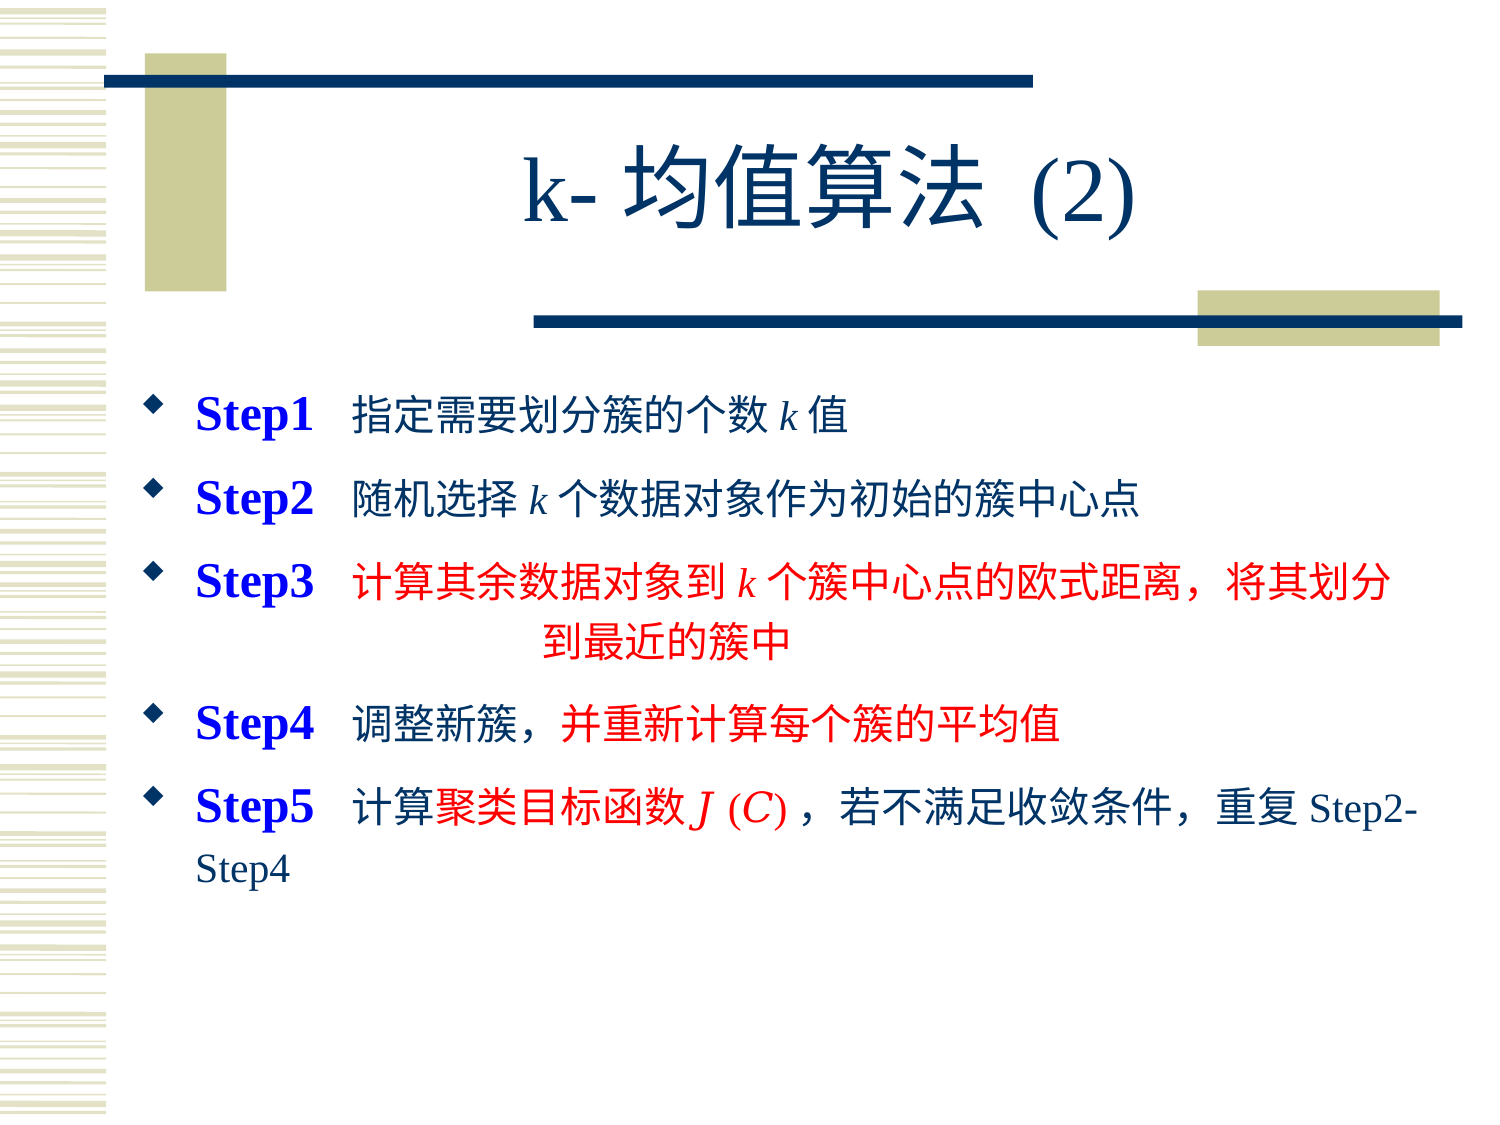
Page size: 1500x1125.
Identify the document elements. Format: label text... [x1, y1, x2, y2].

text_box Step1 指定需要划分簇的个数k值 Step2 随机选择k个数据对象作为初始的簇中心点 Step3 计算其余数据对象到k个簇中心点的欧式距离，将其划分 到最近的簇中 Step4 调整新簇，并重新计算每个簇的平均值 Step5 计算聚类目标函数𝐽(𝐶)，若不满足收敛条件，重复Step2-Step4 [123, 375, 1477, 1025]
title k-均值算法 (2) [224, 99, 1436, 288]
